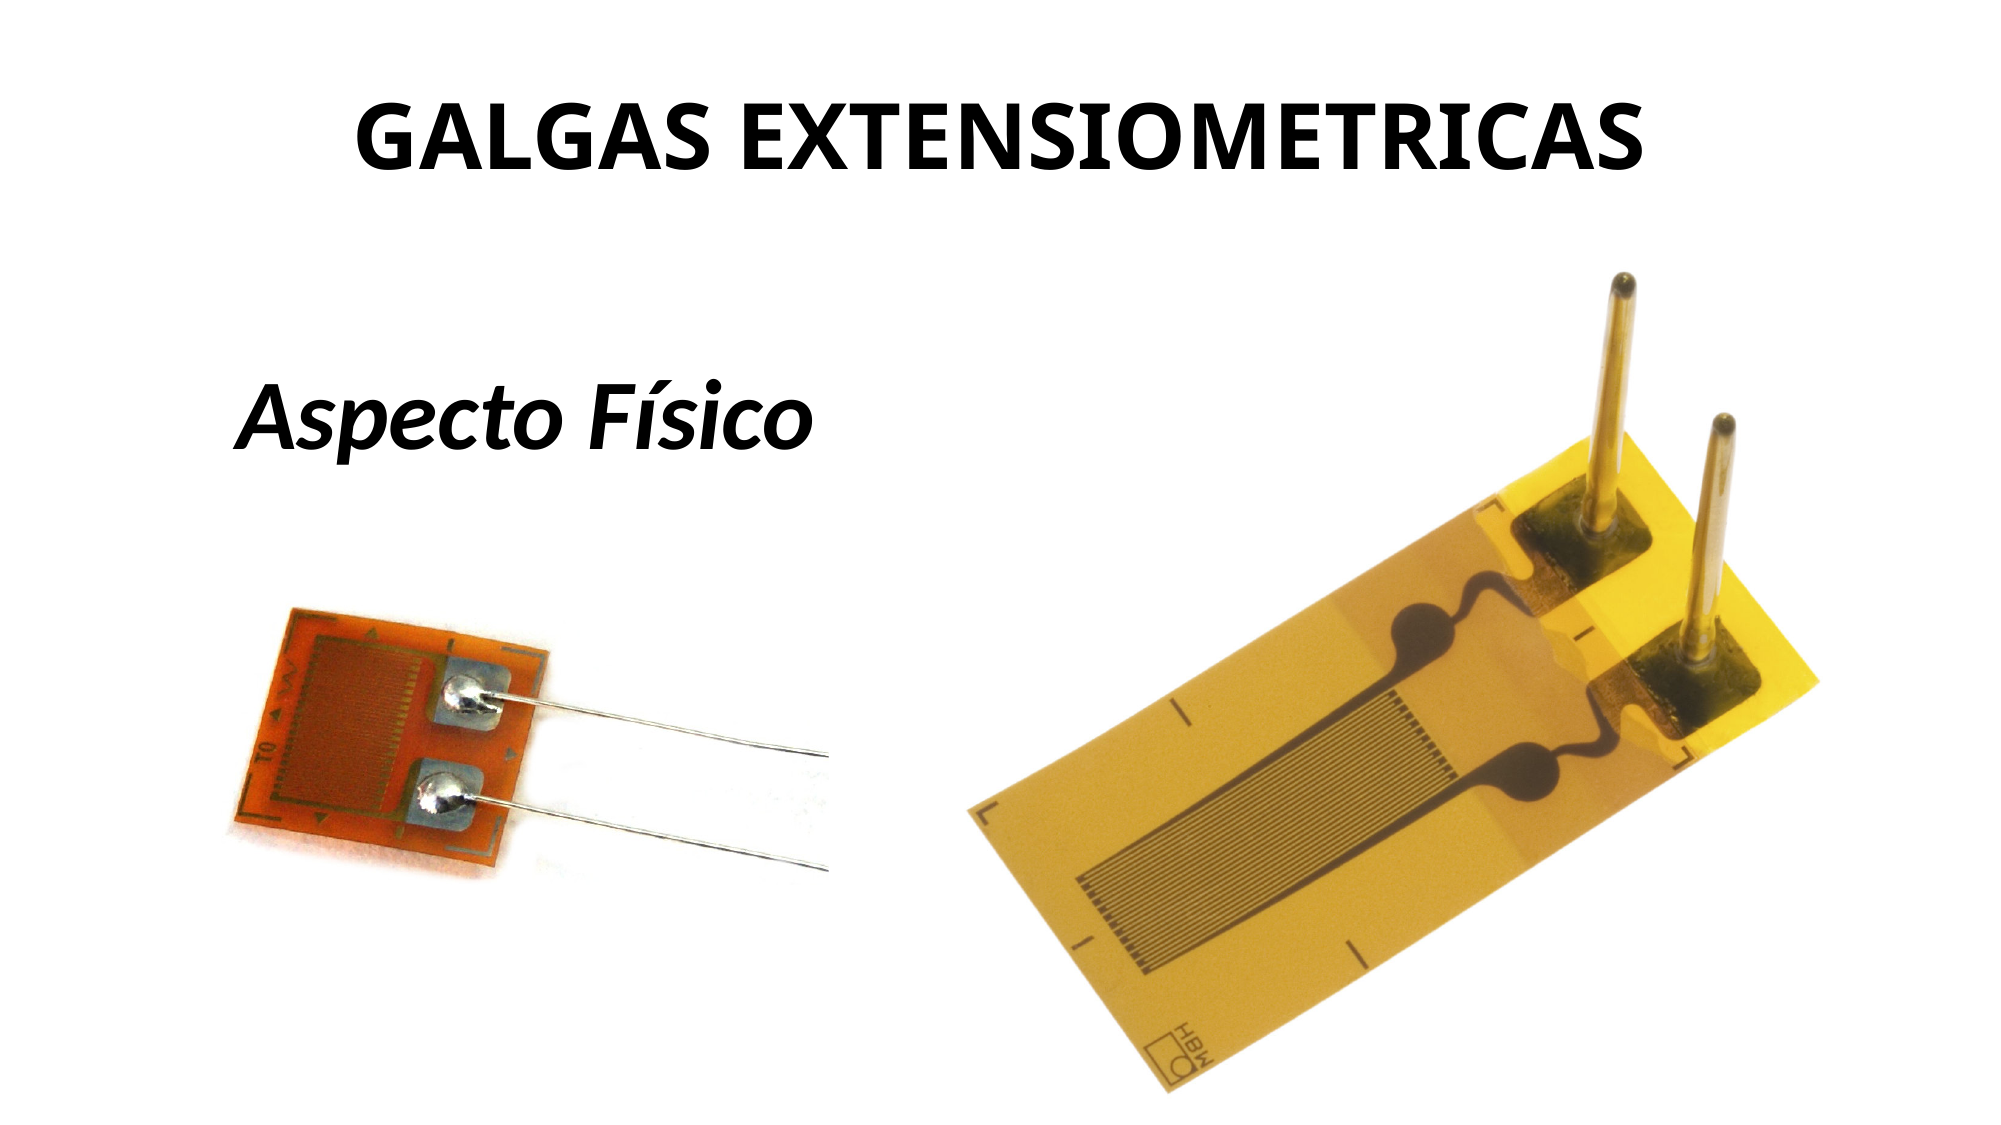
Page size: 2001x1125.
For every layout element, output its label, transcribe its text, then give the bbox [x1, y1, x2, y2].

picture [964, 265, 1829, 1100]
title GALGAS EXTENSIOMETRICAS [137, 59, 1863, 219]
picture [221, 601, 829, 885]
text_box Aspecto Físico [221, 341, 855, 477]
